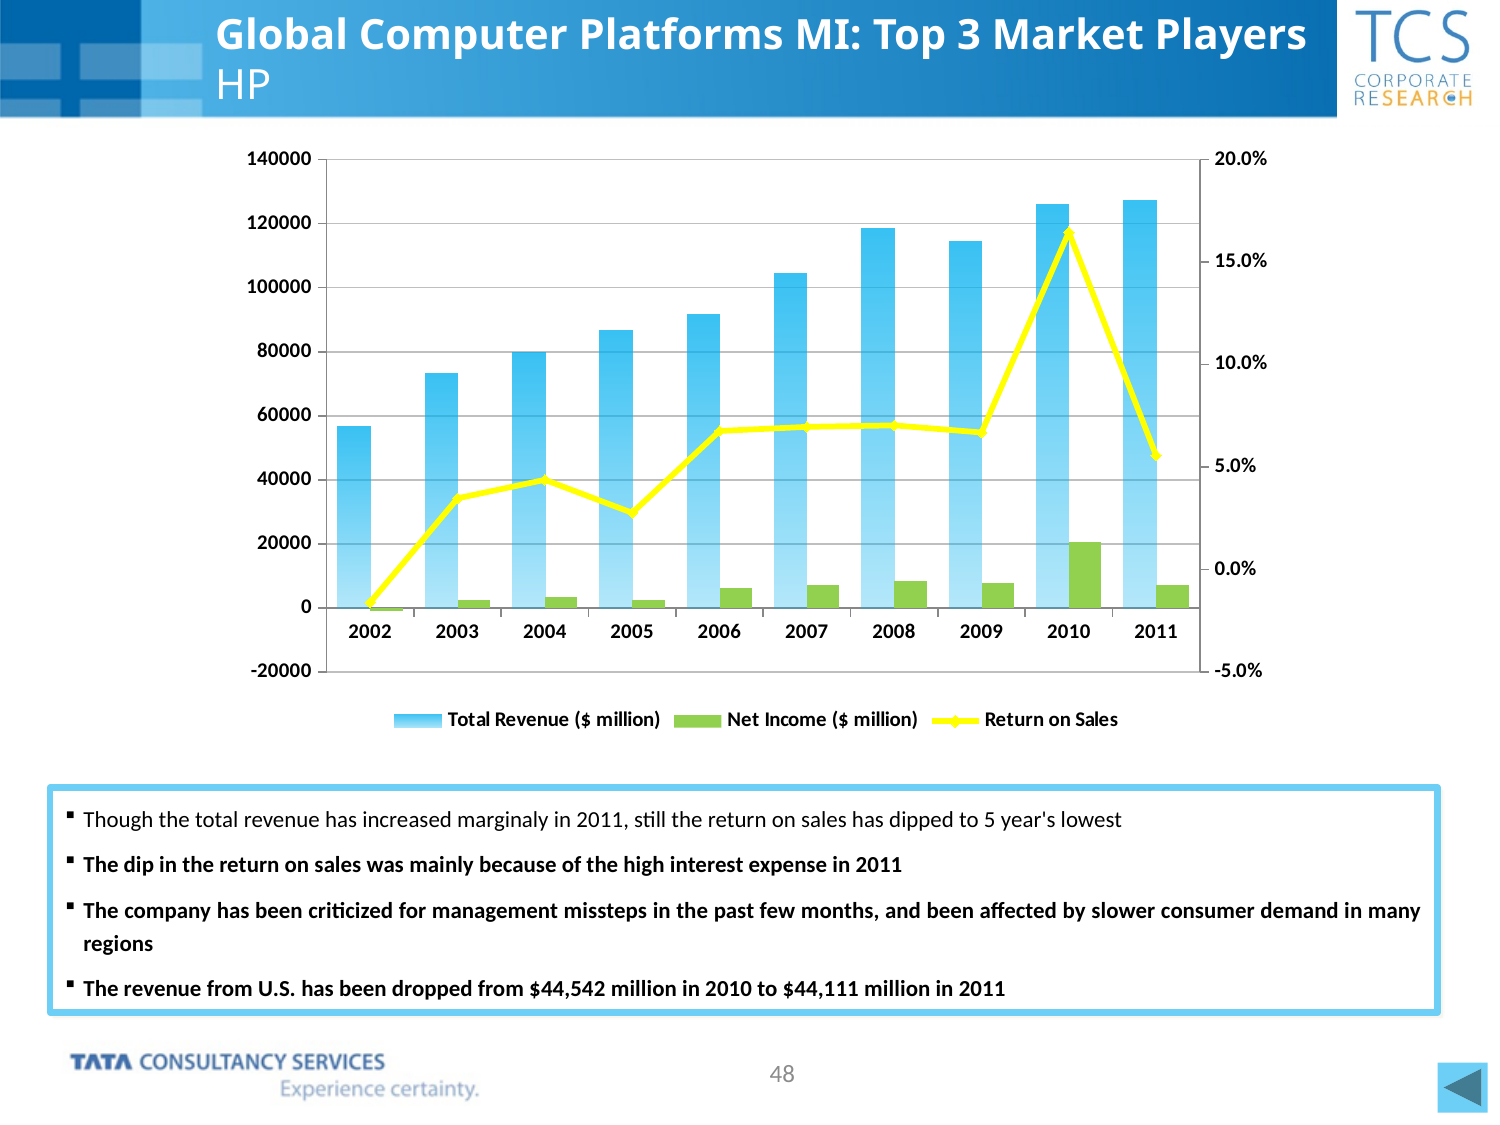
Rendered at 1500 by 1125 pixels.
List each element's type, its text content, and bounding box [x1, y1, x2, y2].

chart [224, 137, 1288, 738]
title Global Computer Platforms MI: Top 3 Market Players HP [199, 0, 1351, 126]
text_box [1437, 1062, 1488, 1113]
picture [0, 0, 1500, 1124]
slide_number 48 [750, 1042, 810, 1103]
list Though the total revenue has increased marginaly in 2011, still the return on sales has dipped to 5 year's lowest The dip in the return on sales was mainly because of the high interest expense in 2011 The company has been criticized for management missteps in the past few months, and been affected by slower consumer demand in many regions The revenue from U.S. has been dropped from $44,542 million in 2010 to $44,111 million in 2011 [49, 787, 1438, 1013]
